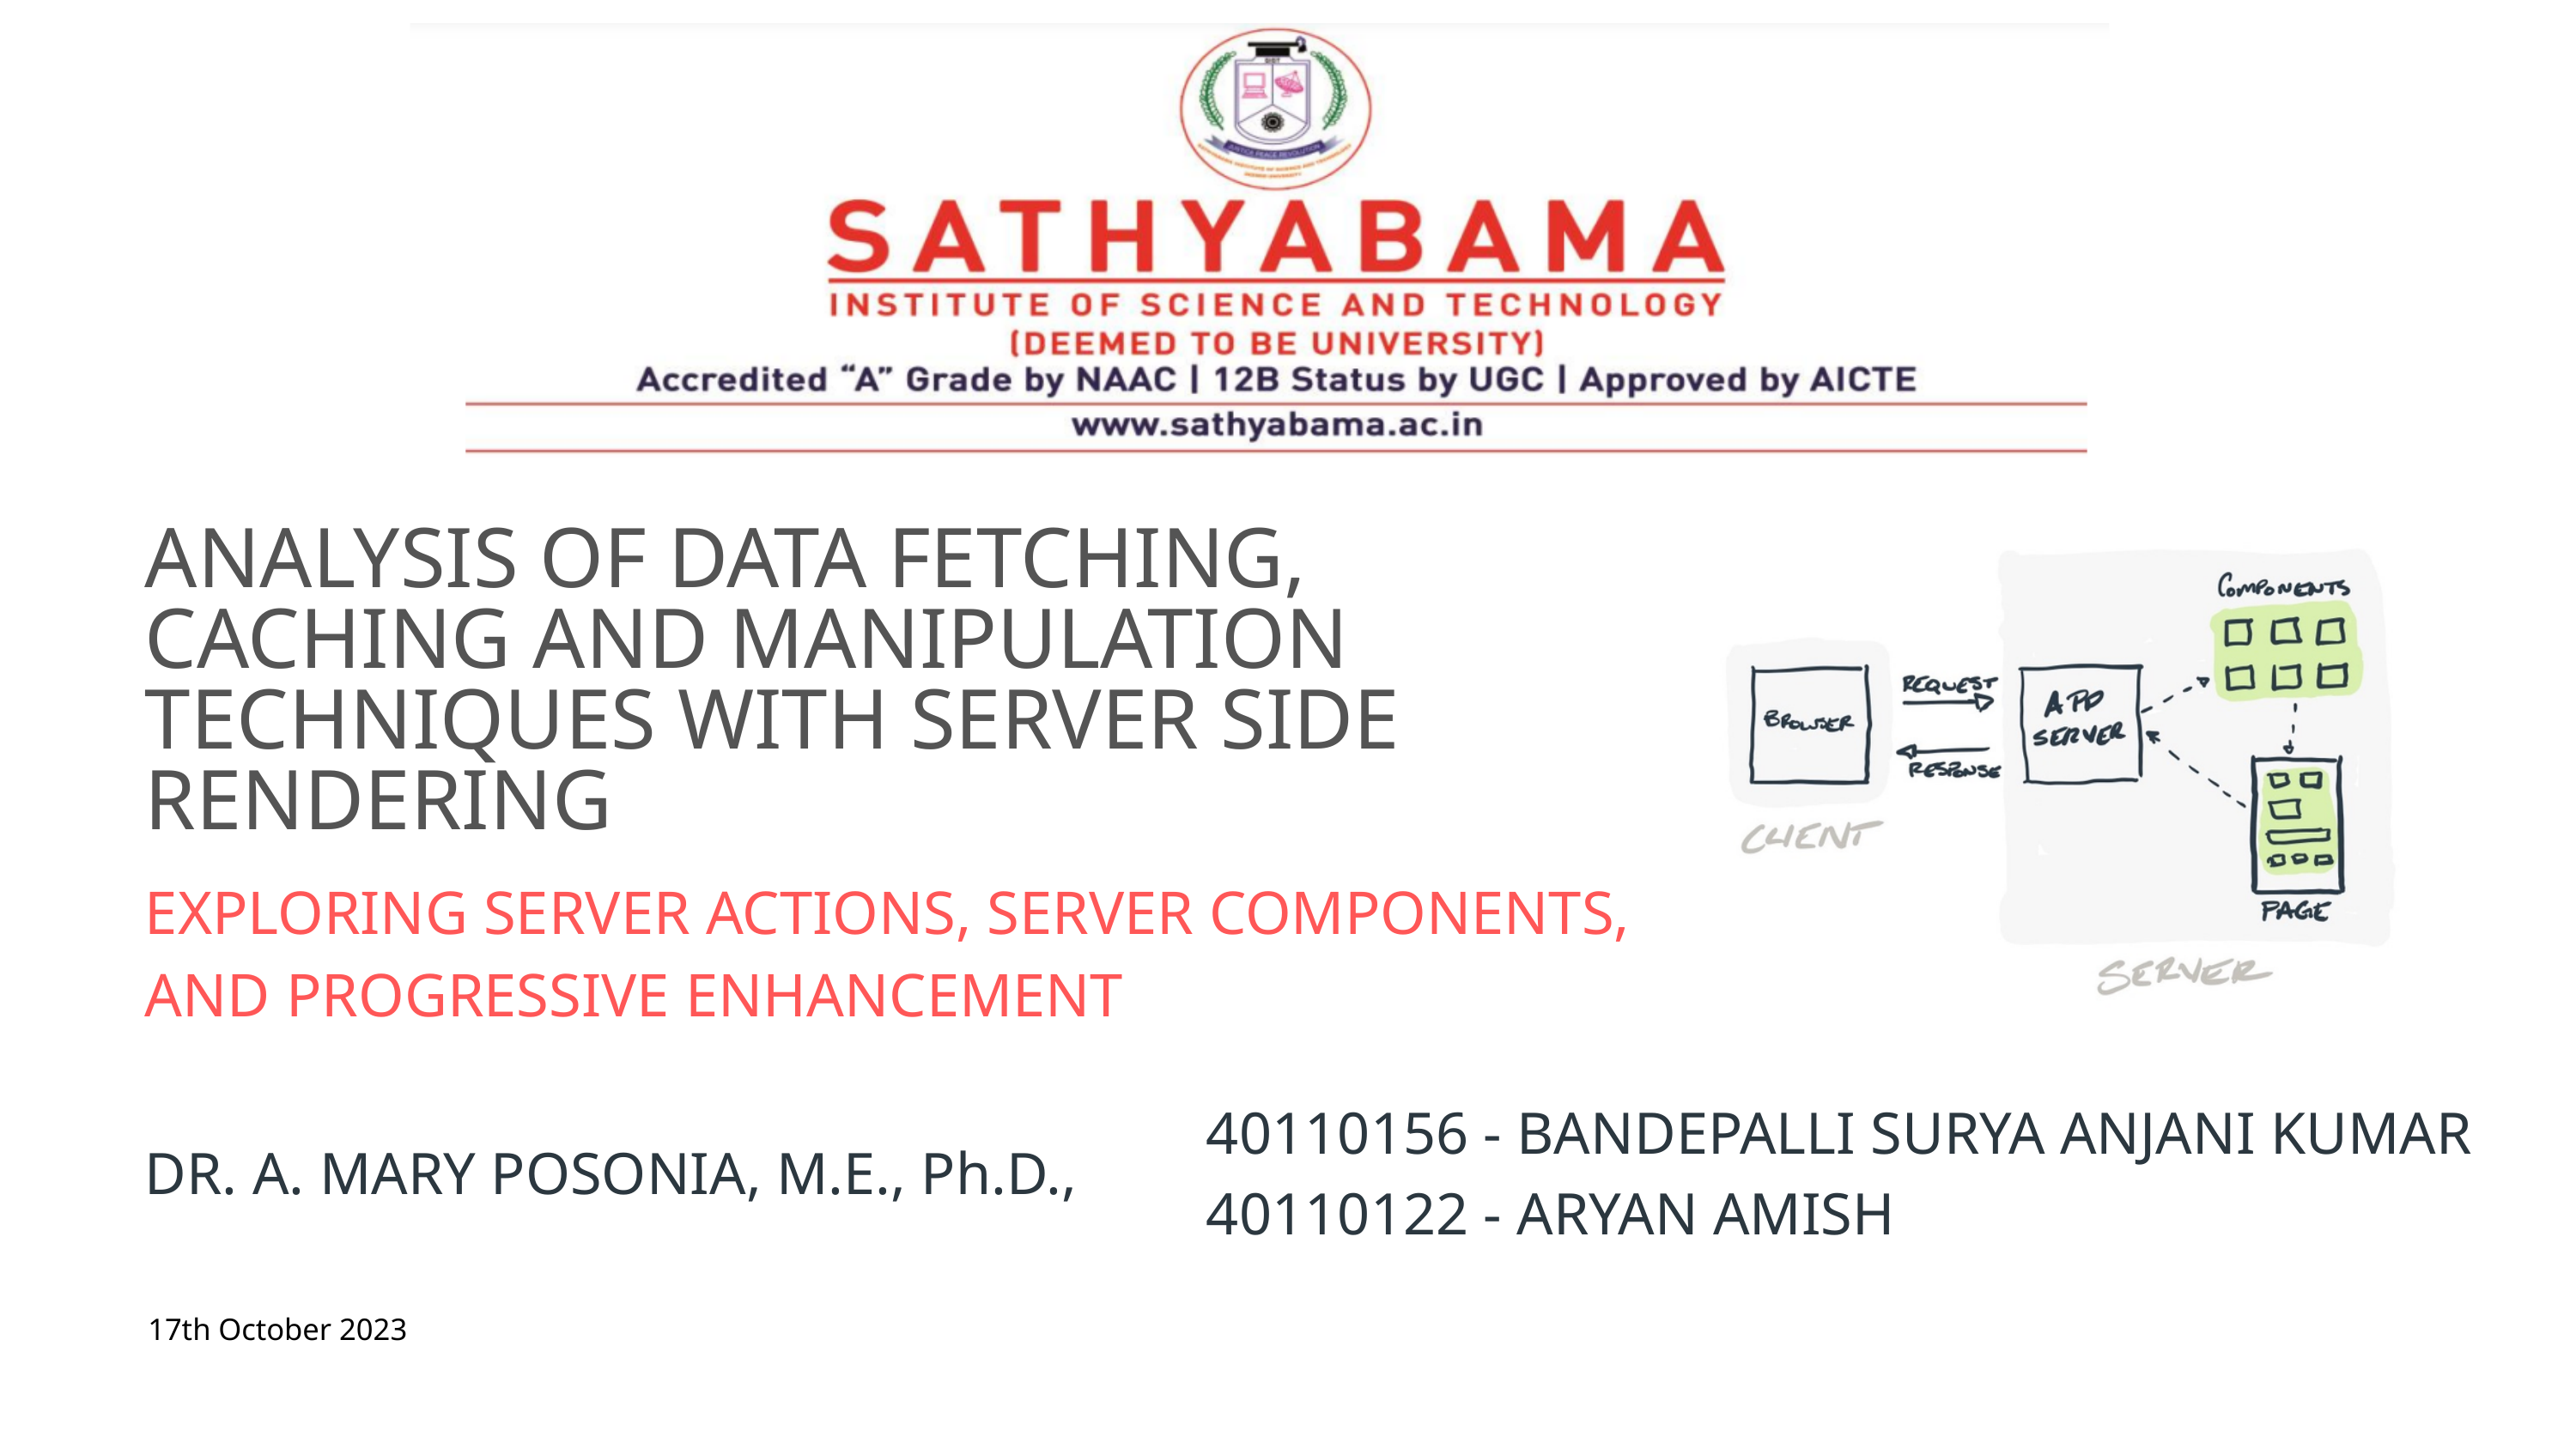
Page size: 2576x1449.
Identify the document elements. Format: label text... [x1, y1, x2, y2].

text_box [1692, 509, 2432, 1025]
text_box [410, 23, 2110, 488]
text_box 17th October 2023 [144, 1305, 410, 1347]
text_box DR. A. MARY POSONIA, M.E., Ph.D., [144, 1125, 1202, 1206]
text_box EXPLORING SERVER ACTIONS, SERVER COMPONENTS, AND PROGRESSIVE ENHANCEMENT [144, 863, 1661, 1029]
text_box 40110156 - BANDEPALLI SURYA ANJANI KUMAR 40110122 - ARYAN AMISH [1206, 1086, 2523, 1246]
text_box ANALYSIS OF DATA FETCHING, CACHING AND MANIPULATION TECHNIQUES WITH SERVER SIDE RENDERING [144, 523, 1661, 847]
